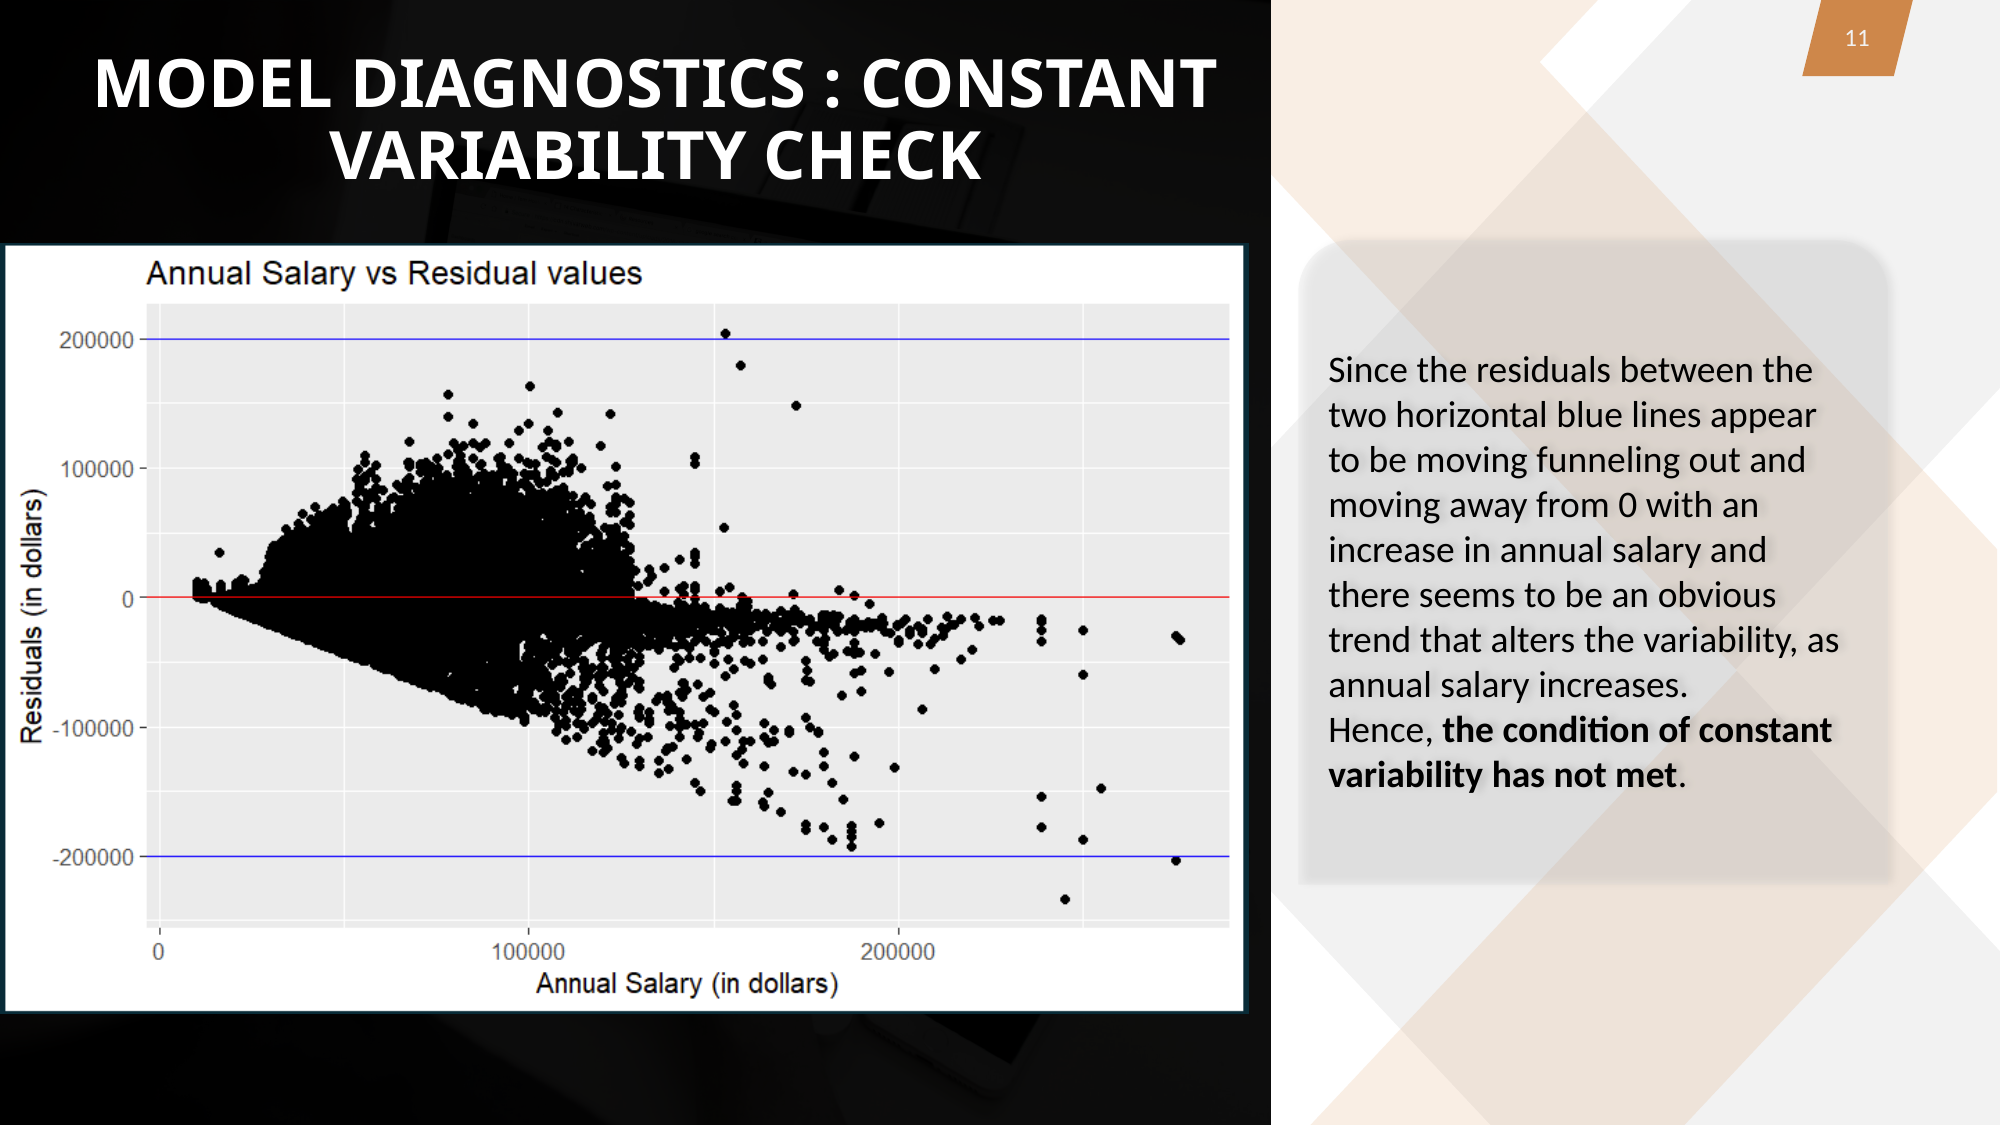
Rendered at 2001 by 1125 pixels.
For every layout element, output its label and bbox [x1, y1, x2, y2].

text_box [1271, 0, 2000, 1125]
picture [0, 0, 1271, 1125]
